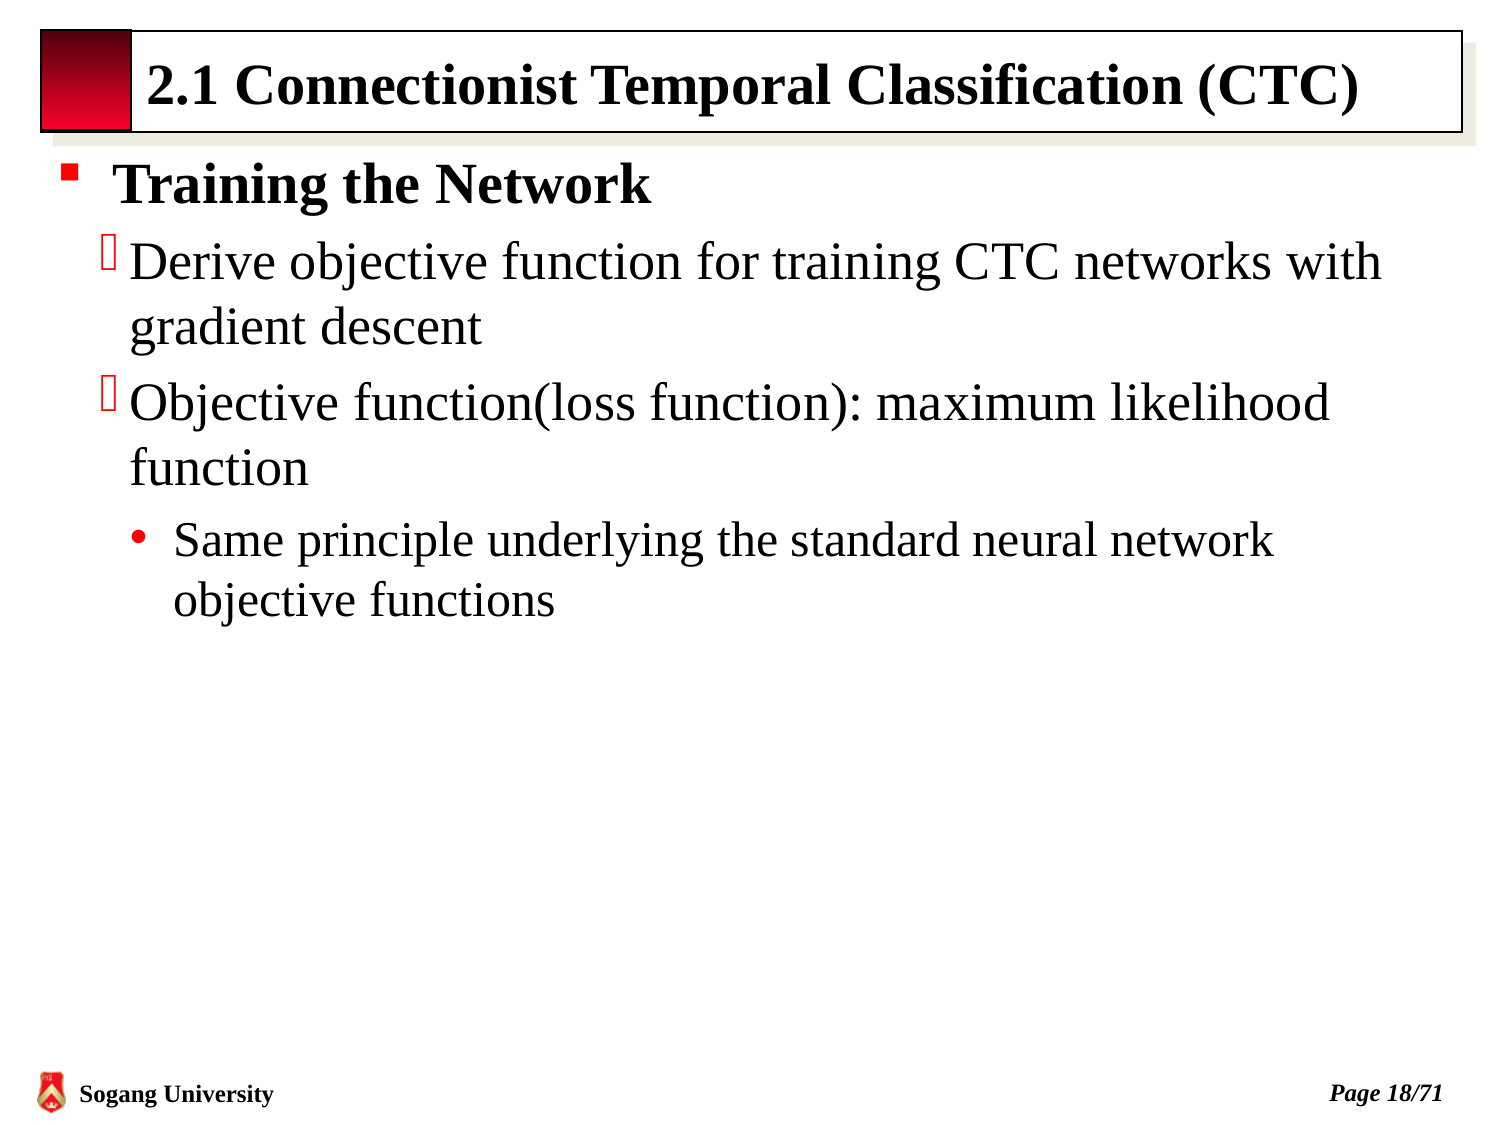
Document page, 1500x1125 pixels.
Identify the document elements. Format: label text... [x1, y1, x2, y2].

list Training the Network Derive objective function for training CTC networks with gradient descent Objective function(loss function): maximum likelihood function Same principle underlying the standard neural network objective functions [41, 137, 1459, 1052]
picture [35, 1066, 70, 1117]
slide_number Page 17/71 [1253, 1069, 1459, 1125]
title 2.1 Connectionist Temporal Classification (CTC) [131, 32, 1462, 131]
